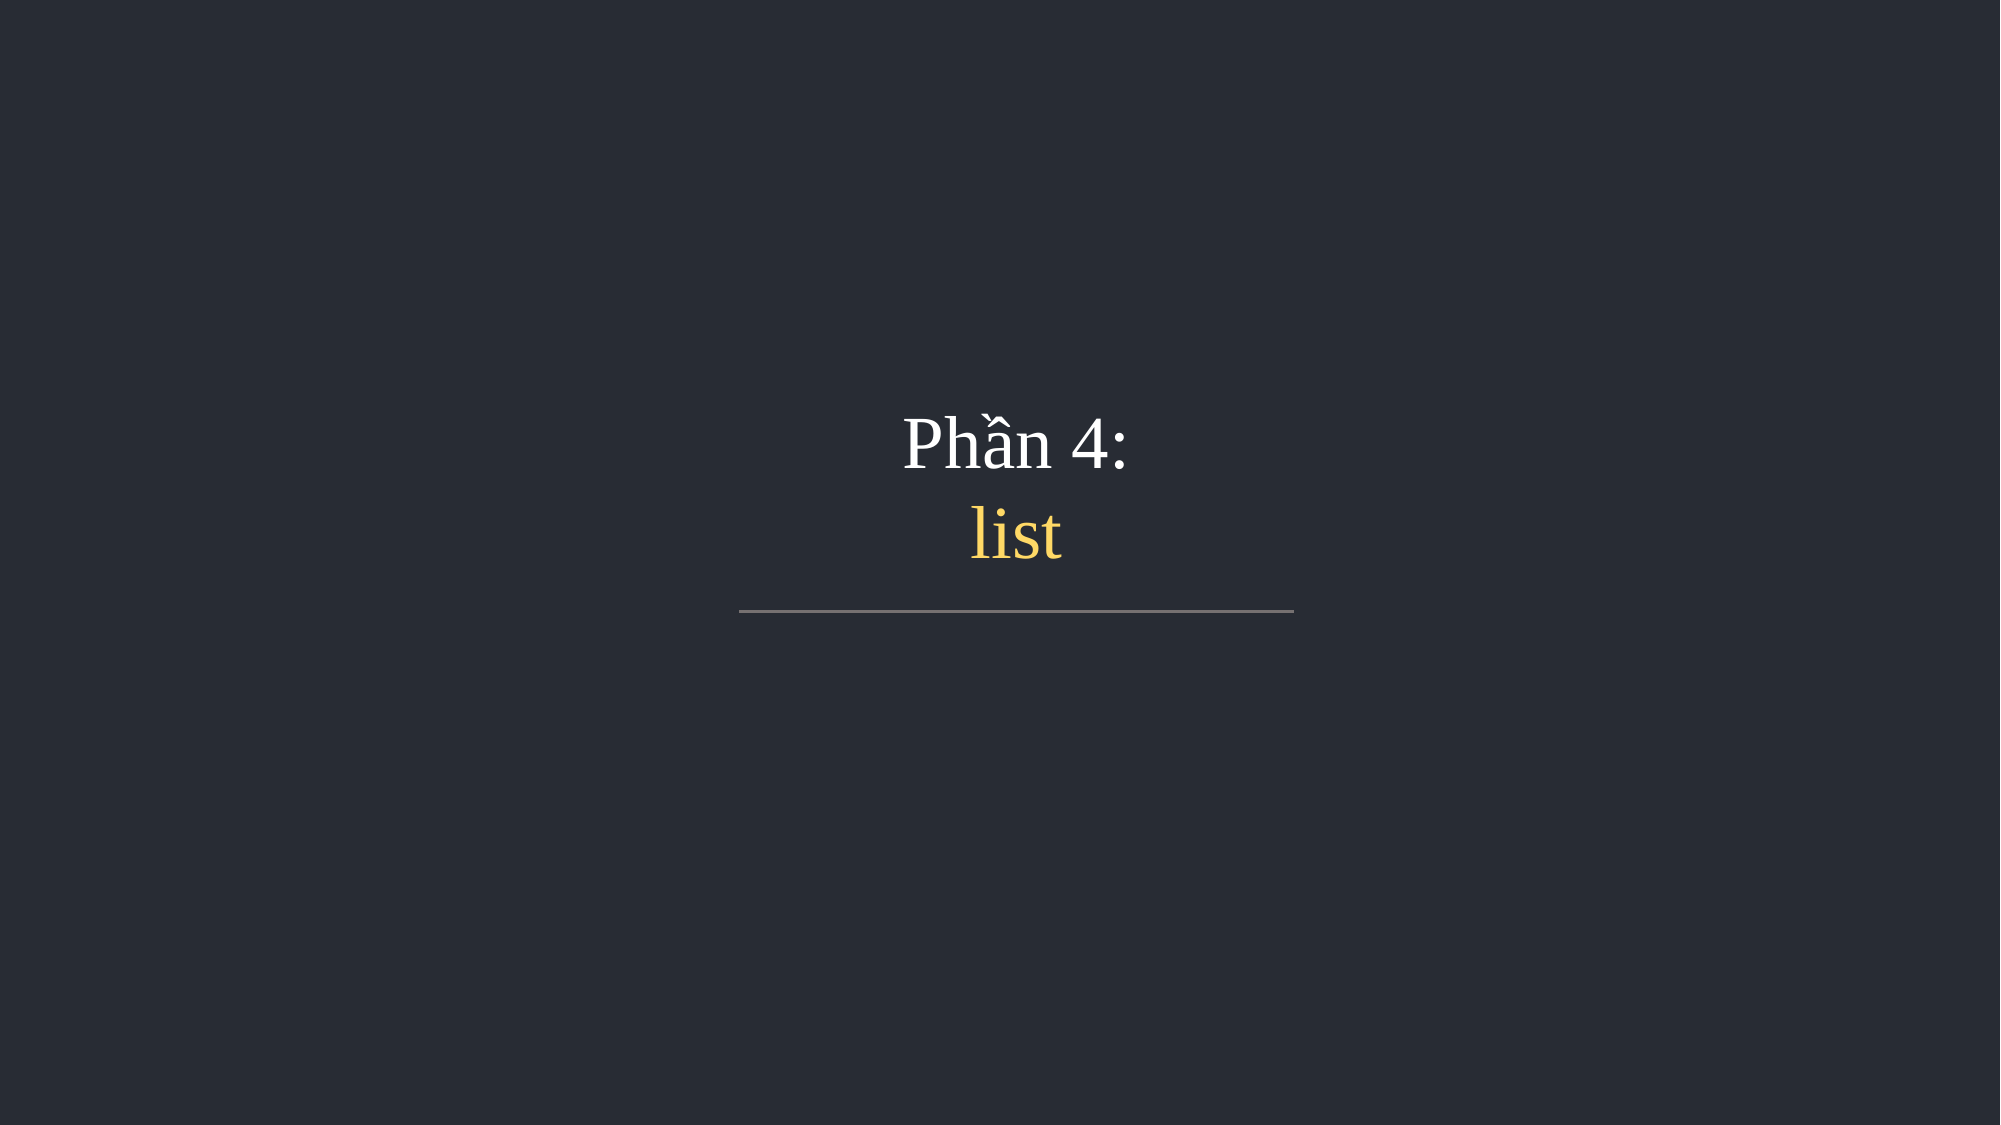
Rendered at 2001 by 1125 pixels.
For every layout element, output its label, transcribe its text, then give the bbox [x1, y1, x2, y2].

text_box Phần 4: list [888, 386, 1145, 582]
